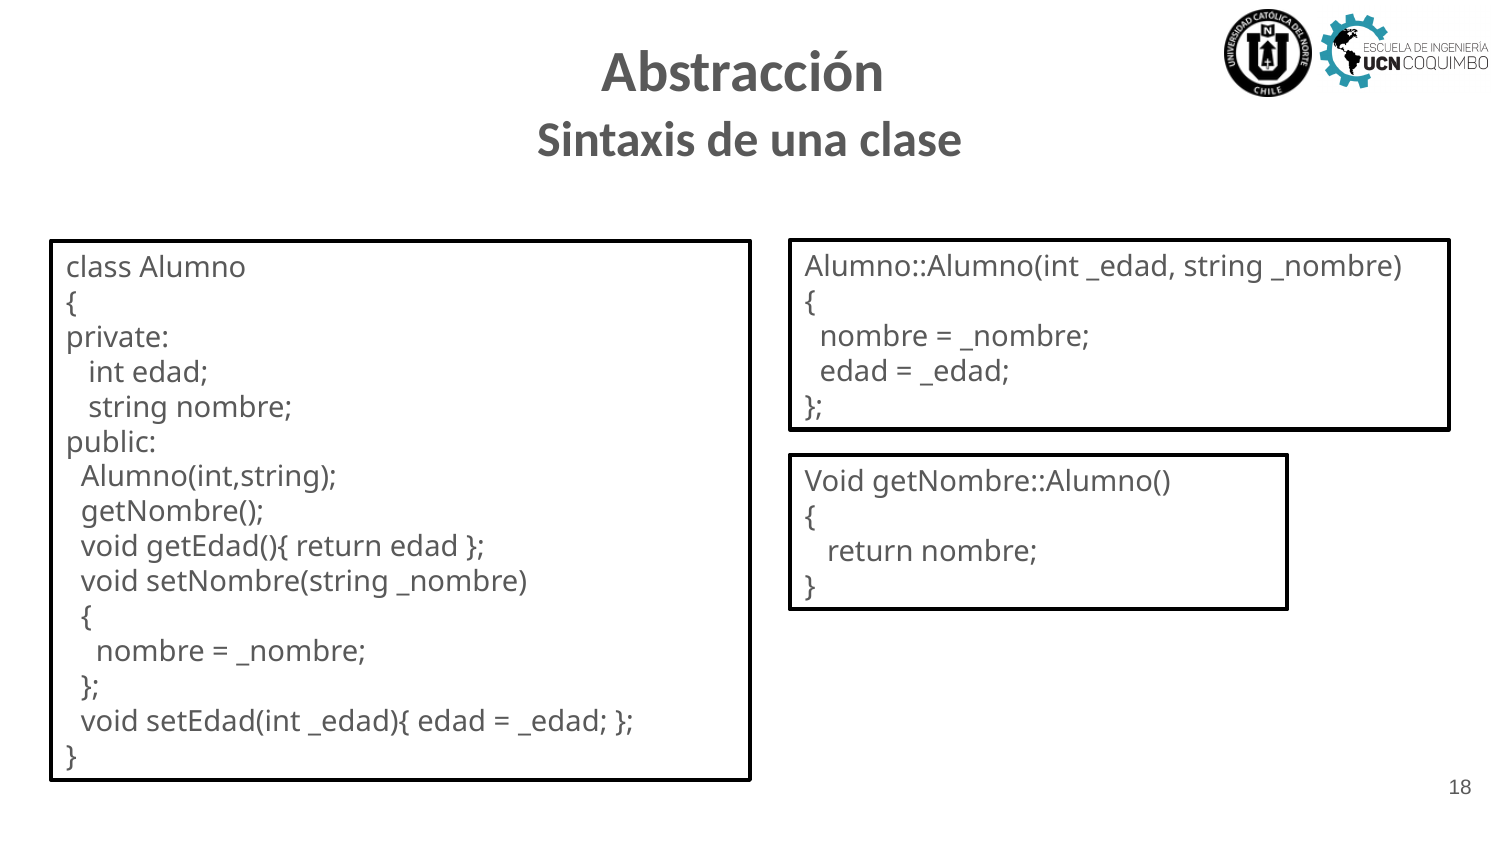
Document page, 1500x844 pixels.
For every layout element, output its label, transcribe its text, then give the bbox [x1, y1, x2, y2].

text_box Void getNombre::Alumno() { return nombre; } [788, 453, 1289, 611]
slide_number 18 [1389, 532, 1480, 844]
title Abstracción [51, 30, 1449, 99]
picture [1317, 5, 1491, 93]
text_box class Alumno { private: int edad; string nombre; public: Alumno(int,string); getNombre(); void getEdad(){ return edad }; void setNombre(string _nombre) { nombre = _nombre; }; void setEdad(int _edad){ edad = _edad; }; } [49, 239, 752, 782]
picture [1224, 9, 1312, 30]
text_box Alumno::Alumno(int _edad, string _nombre) { nombre = _nombre; edad = _edad; }; [788, 238, 1451, 432]
text_box Sintaxis de una clase [51, 102, 1449, 171]
